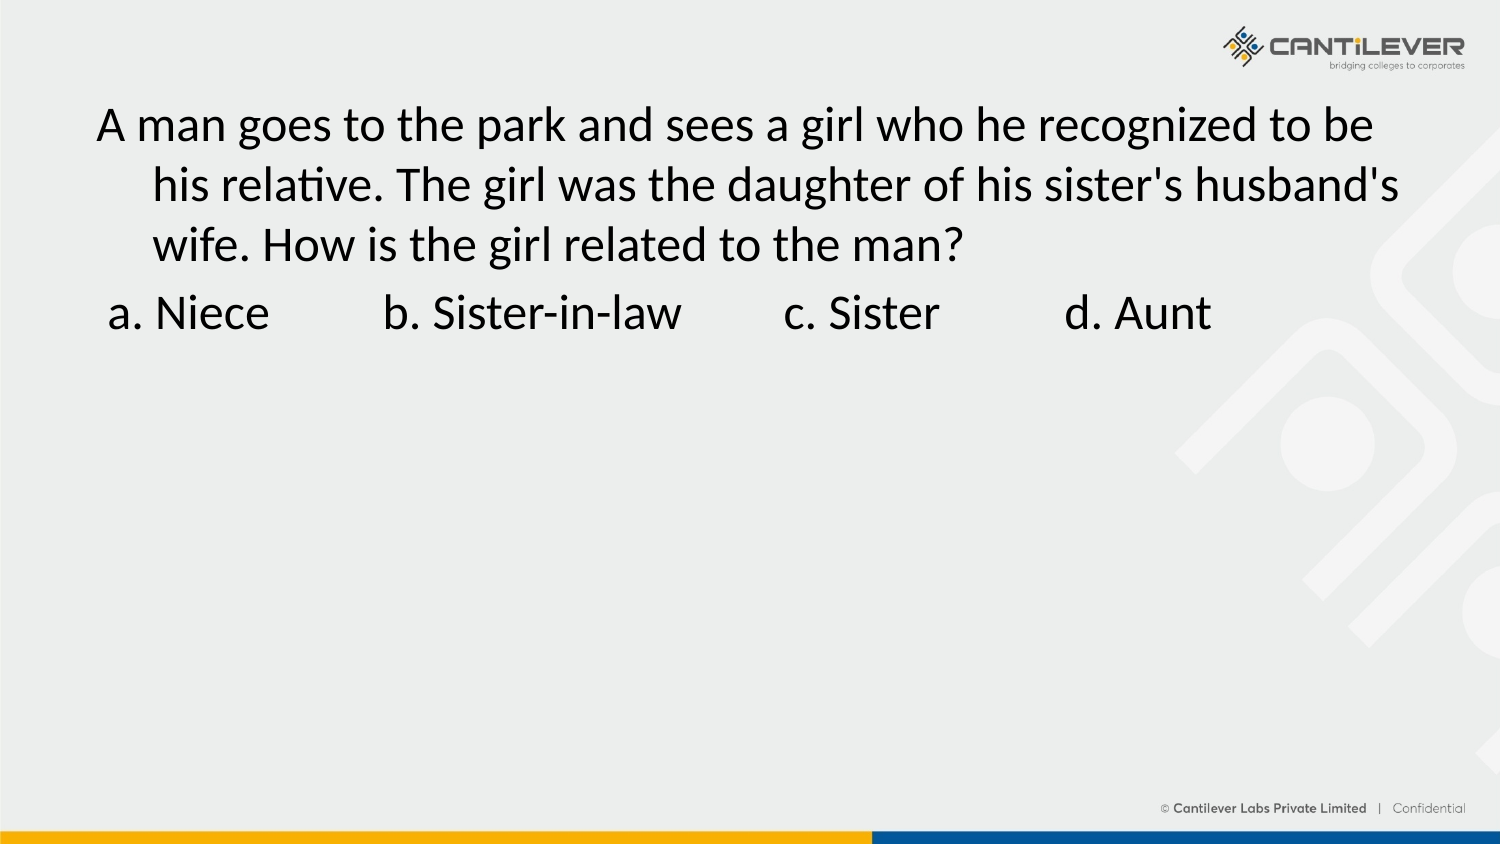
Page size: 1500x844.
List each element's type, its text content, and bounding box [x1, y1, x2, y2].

picture [0, 0, 1500, 844]
list A man goes to the park and sees a girl who he recognized to be his relative. The girl was the daughter of his sister's husband's wife. How is the girl related to the man? a. Niece b. Sister-in-law c. Sister d. Aunt [62, 84, 1425, 754]
